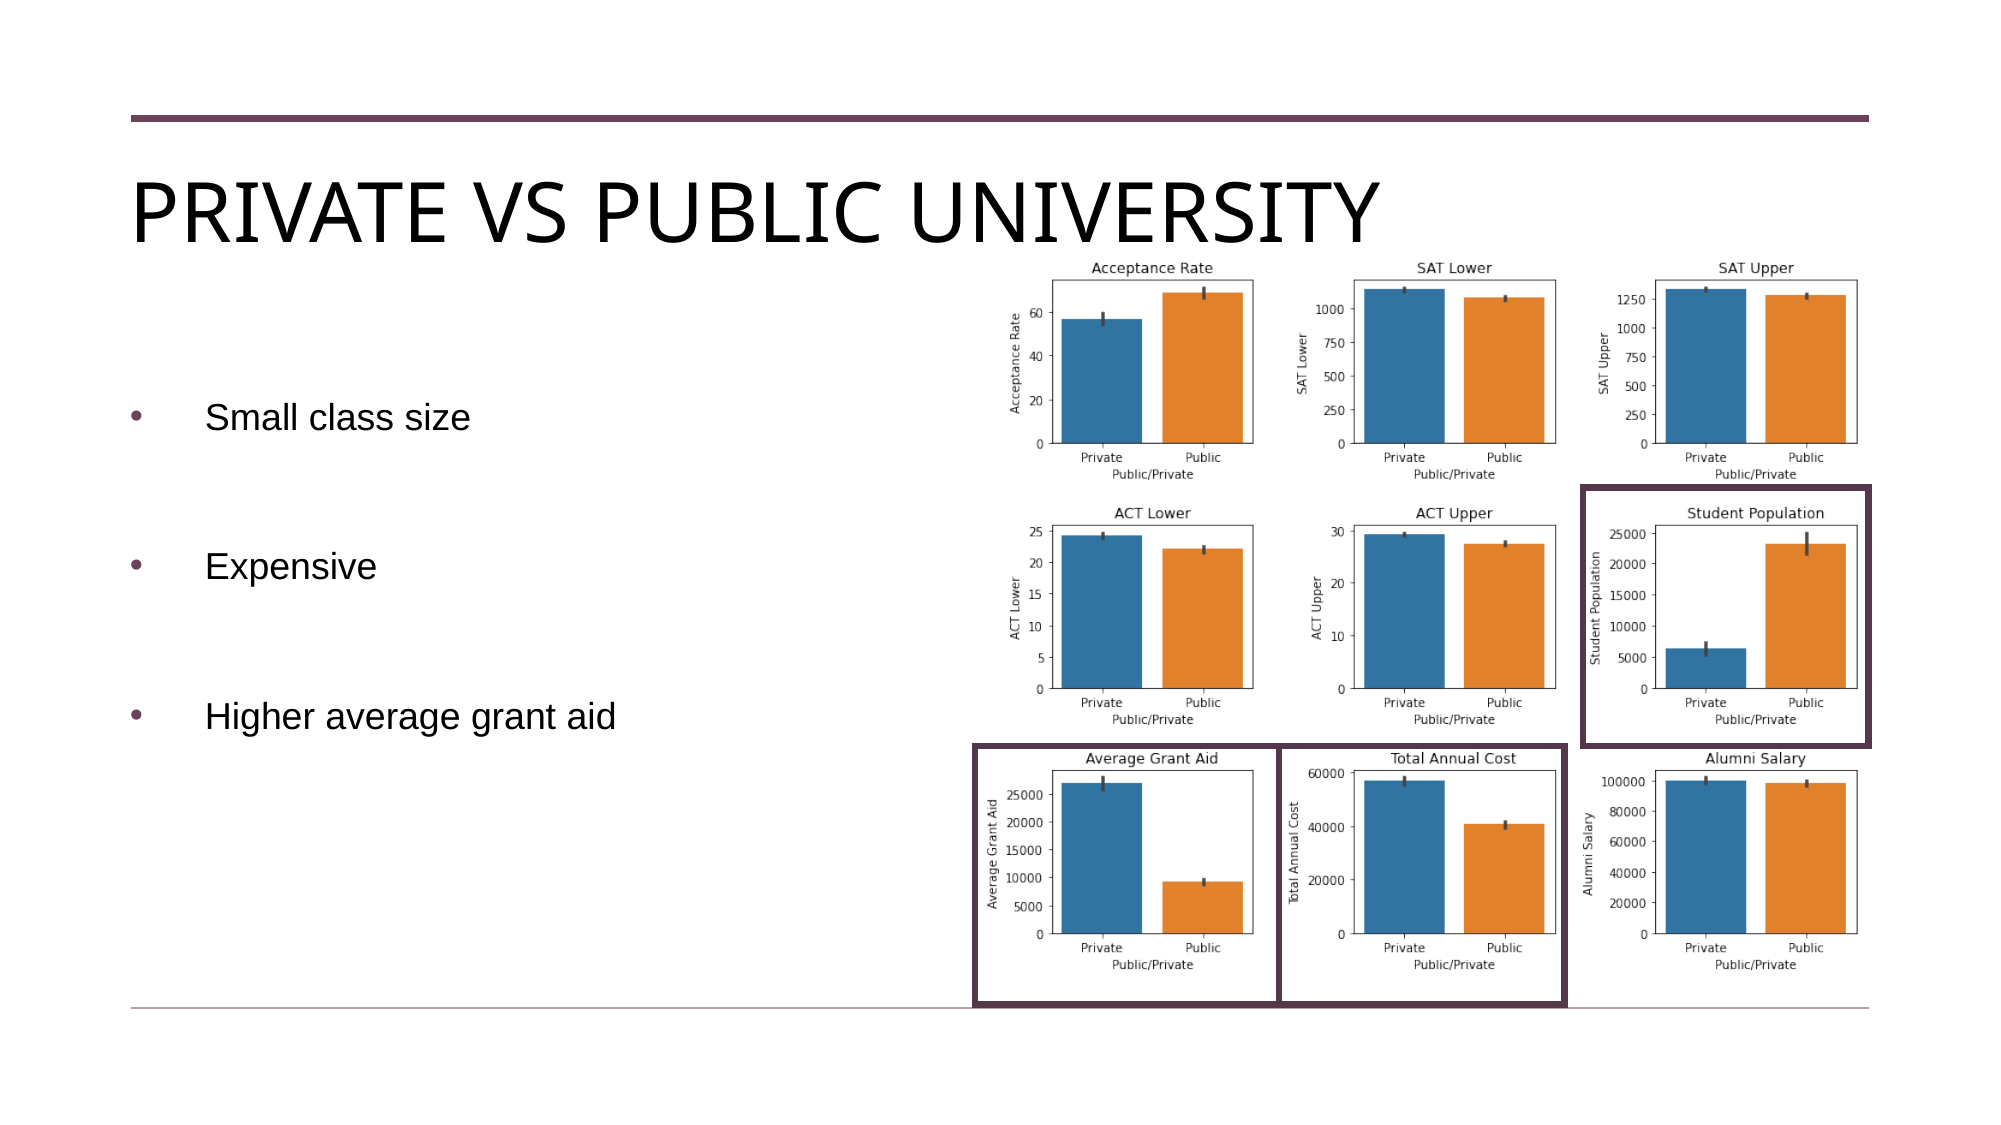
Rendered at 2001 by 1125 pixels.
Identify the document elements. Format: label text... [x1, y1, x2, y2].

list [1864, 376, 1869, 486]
text_box [1864, 486, 1870, 747]
picture [979, 253, 1864, 979]
list Small class size Expensive Higher average grant aid [114, 376, 979, 973]
text_box [1280, 979, 1566, 1006]
list Small class size Expensive Higher average grant aid [1864, 747, 1869, 973]
title Private vs public university [114, 151, 1869, 376]
text_box [974, 745, 1280, 1006]
